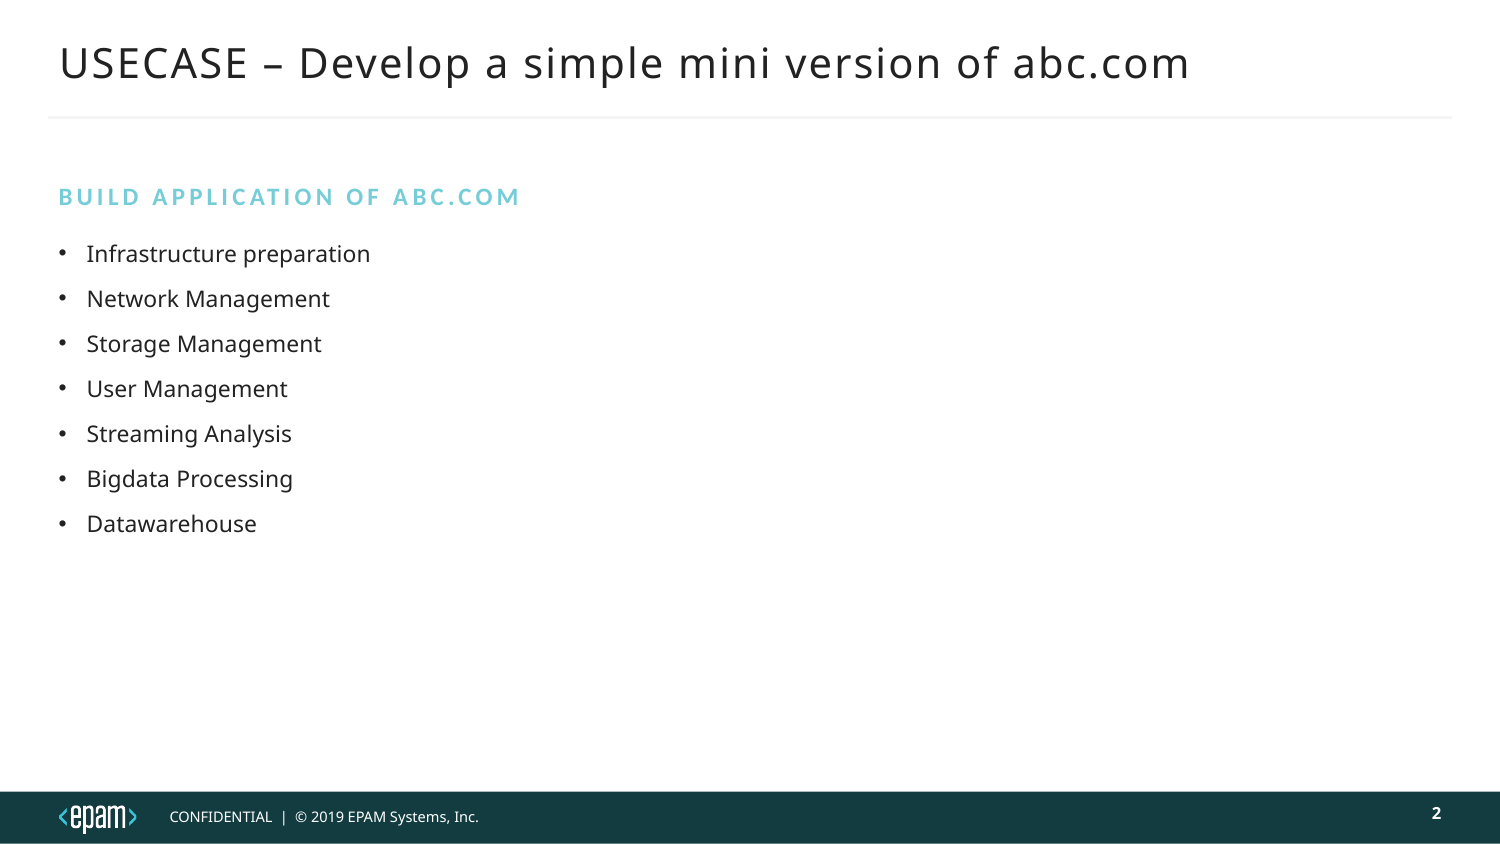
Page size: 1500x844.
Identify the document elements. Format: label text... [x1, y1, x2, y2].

slide_number 2 [1216, 791, 1442, 844]
list Build Application of ABC.com [58, 177, 1442, 234]
title USECASE – Develop a simple mini version of abc.com [59, 37, 1442, 87]
list Infrastructure preparation Network Management Storage Management User Management Streaming Analysis Bigdata Processing Datawarehouse [58, 234, 1442, 735]
